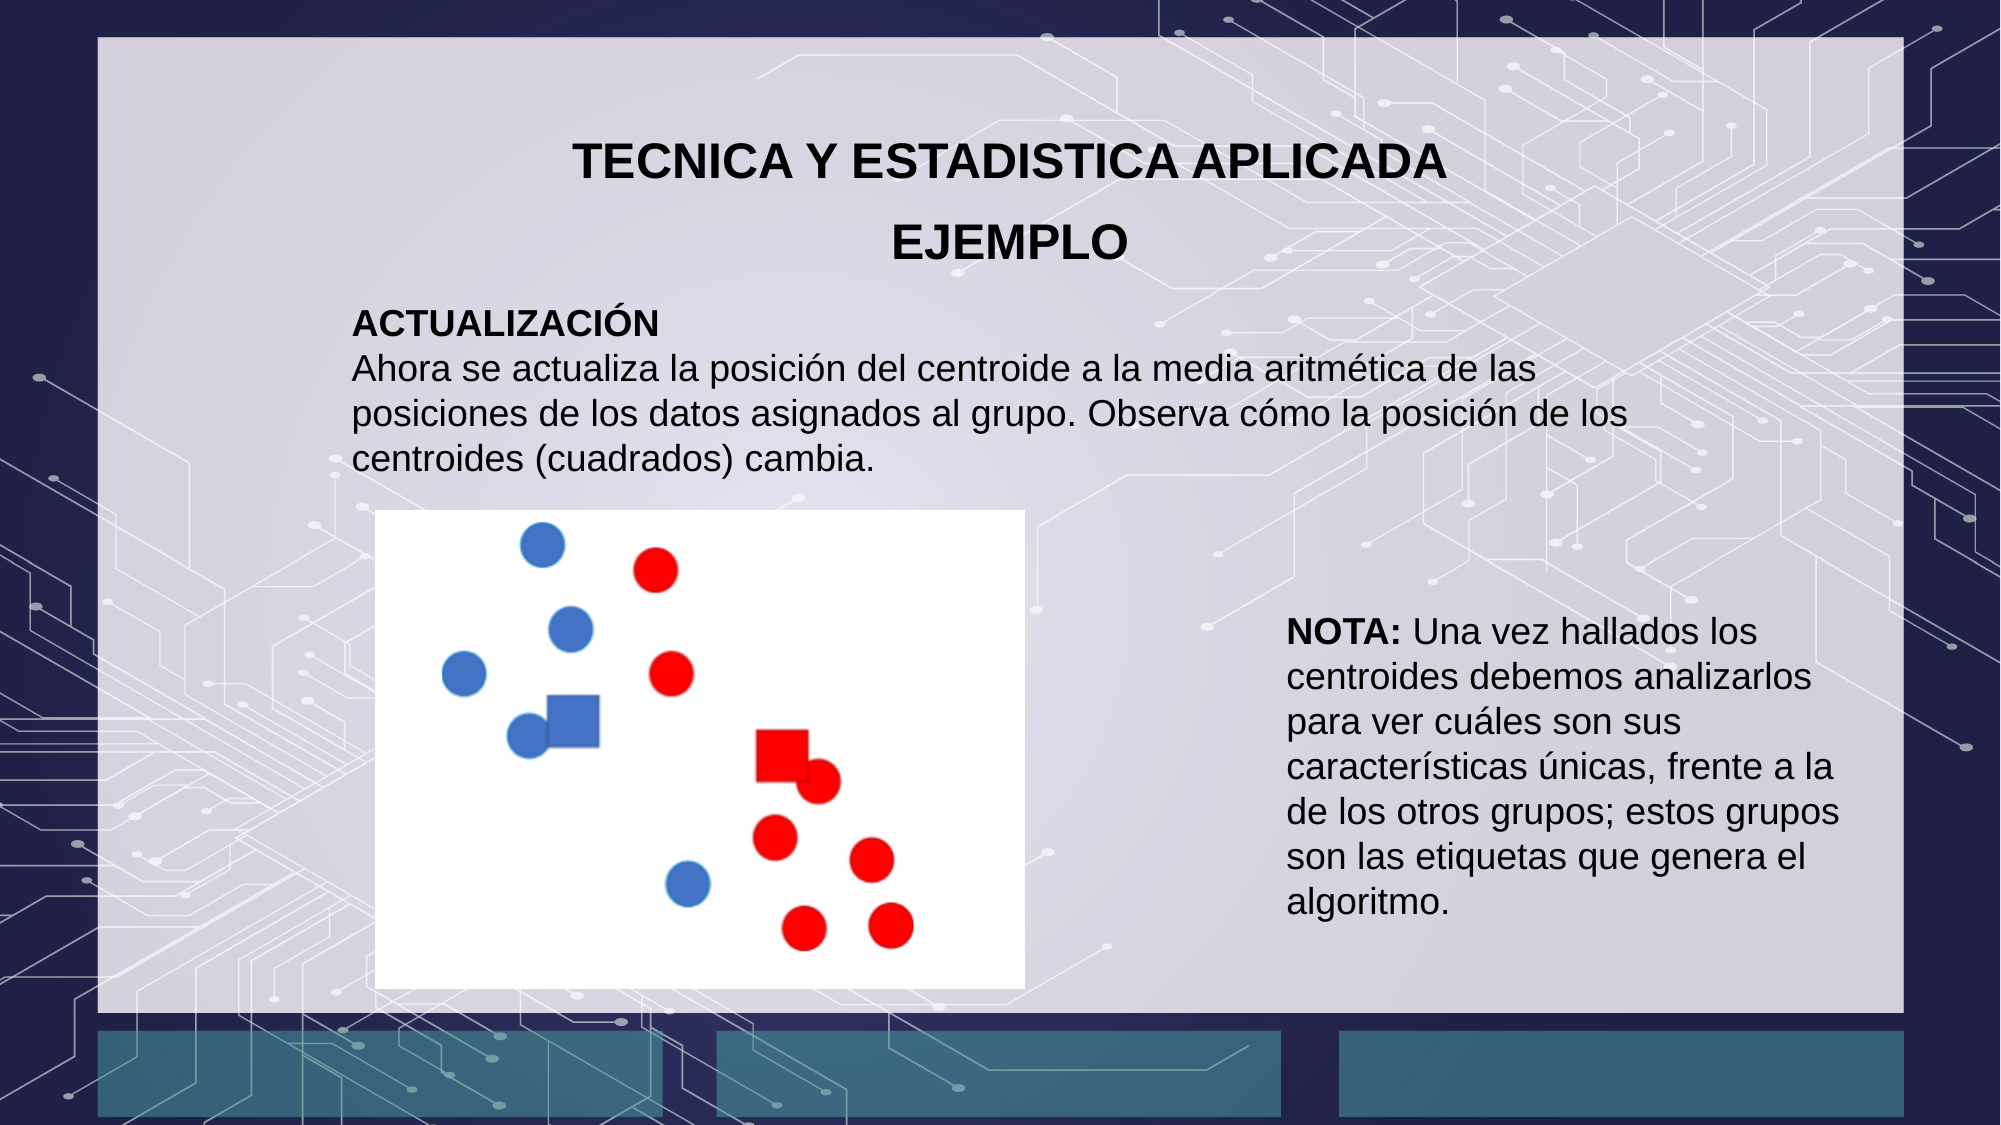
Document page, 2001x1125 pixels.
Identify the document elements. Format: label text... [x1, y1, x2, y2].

text_box NOTA: Una vez hallados los centroides debemos analizarlos para ver cuáles son sus características únicas, frente a la de los otros grupos; estos grupos son las etiquetas que genera el algoritmo. [1271, 599, 1861, 975]
text_box TECNICA Y ESTADISTICA APLICADA EJEMPLO [297, 117, 1724, 358]
picture [0, 0, 2001, 1125]
text_box ACTUALIZACIÓN Ahora se actualiza la posición del centroide a la media aritmética de las posiciones de los datos asignados al grupo. Observa cómo la posición de los centroides (cuadrados) cambia. [336, 291, 1655, 486]
